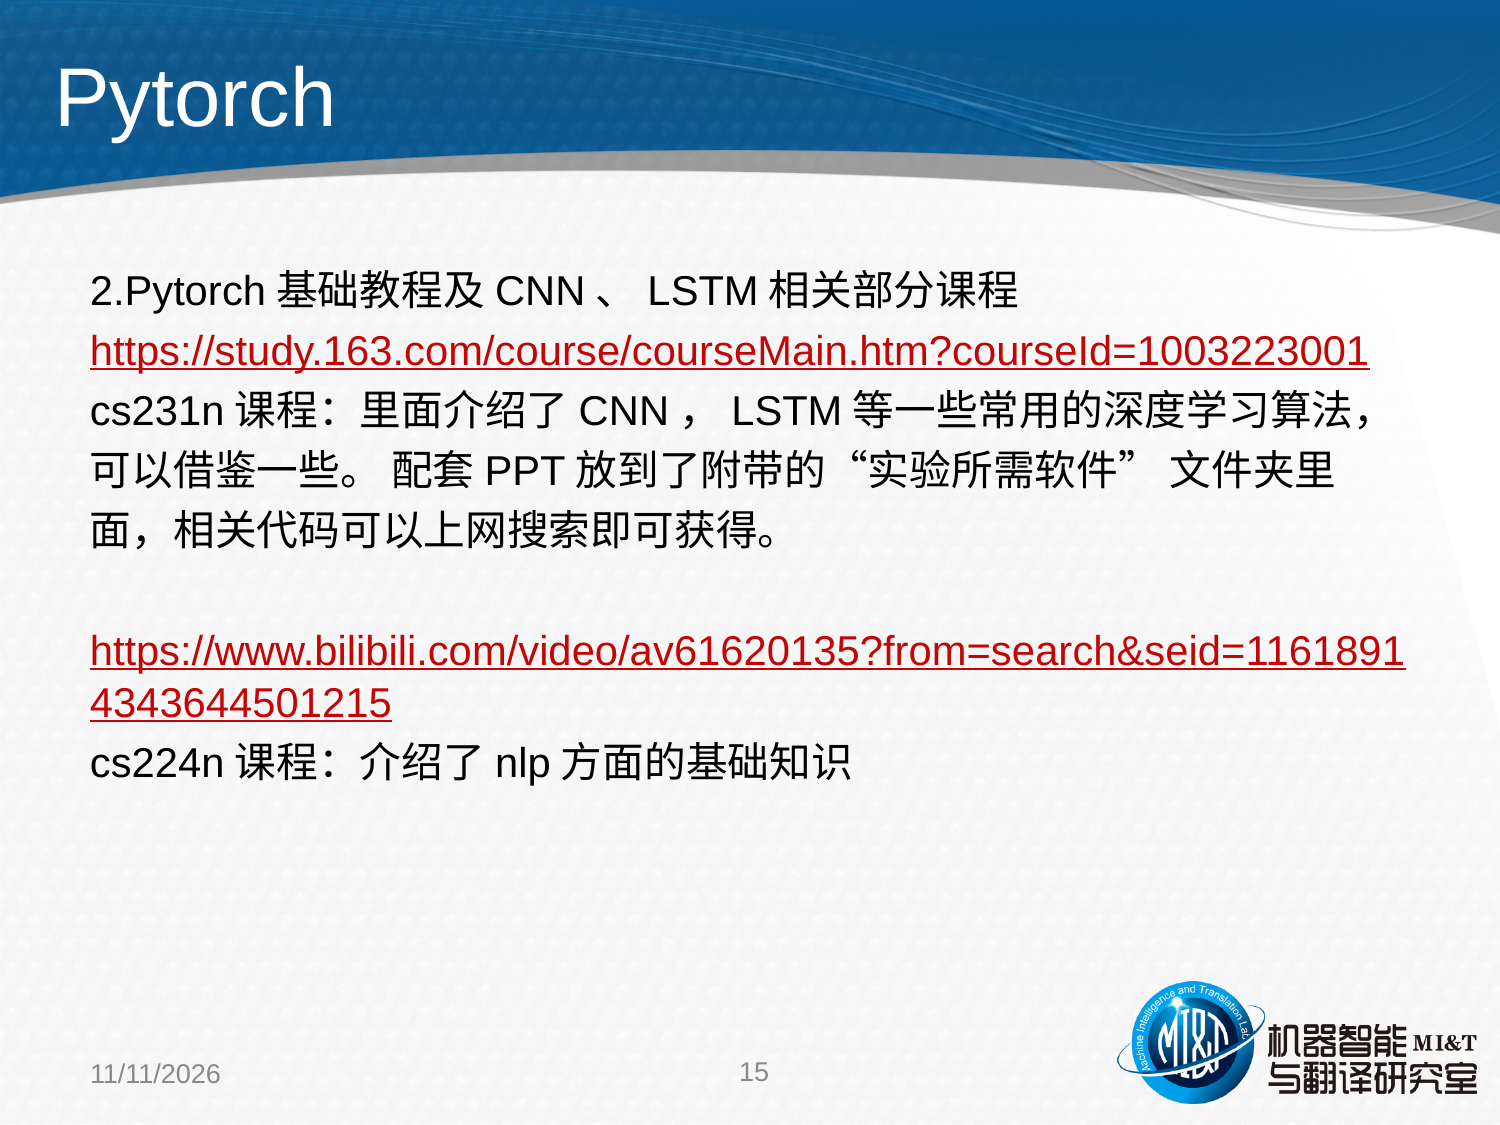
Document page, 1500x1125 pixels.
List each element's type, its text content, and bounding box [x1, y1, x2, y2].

picture [0, 0, 1500, 1125]
text_box 2.Pytorch基础教程及CNN、LSTM相关部分课程 https://study.163.com/course/courseMain.htm?courseId=1003223001 cs231n课程：里面介绍了CNN，LSTM等一些常用的深度学习算法，可以借鉴一些。 配套PPT放到了附带的“实验所需软件” 文件夹里面，相关代码可以上网搜索即可获得。 https://www.bilibili.com/video/av61620135?from=search&seid=11618914343644501215 cs224n课程：介绍了nlp方面的基础知识 [74, 246, 1427, 802]
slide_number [75, 1042, 425, 1103]
text_box Pytorch [39, 36, 1306, 151]
slide_number 15 [434, 1040, 785, 1101]
